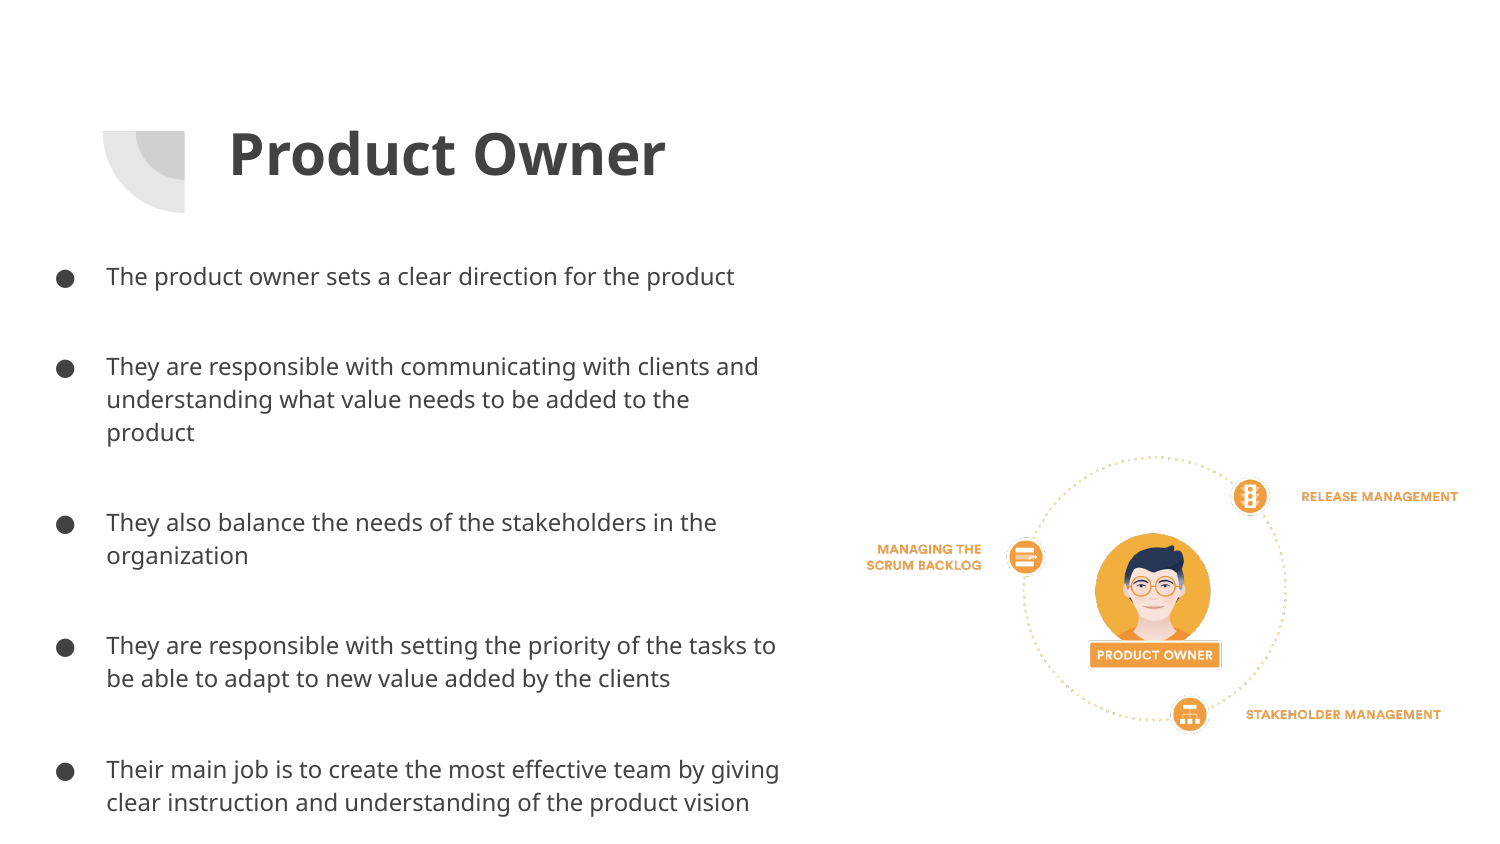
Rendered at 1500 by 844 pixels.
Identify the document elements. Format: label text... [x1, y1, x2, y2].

list The product owner sets a clear direction for the product They are responsible with communicating with clients and understanding what value needs to be added to the product They also balance the needs of the stakeholders in the organization They are responsible with setting the priority of the tasks to be able to adapt to new value added by the clients Their main job is to create the most effective team by giving clear instruction and understanding of the product vision [12, 244, 800, 839]
picture [813, 348, 1488, 834]
title Product Owner [213, 98, 761, 224]
